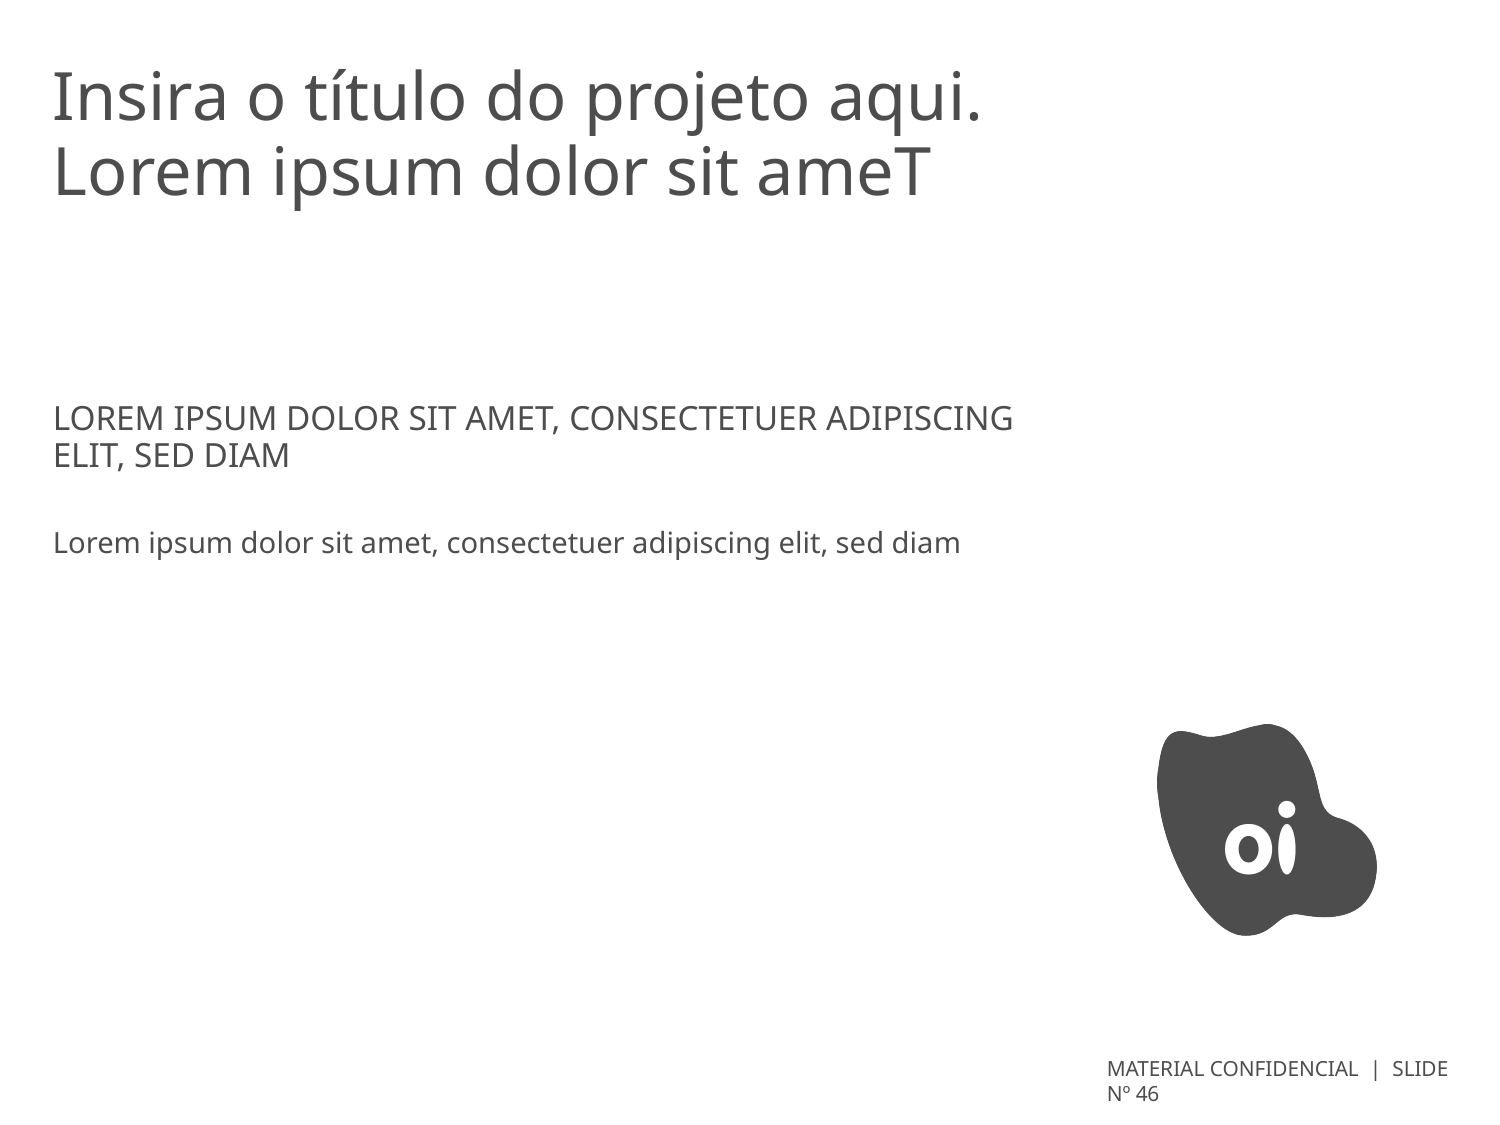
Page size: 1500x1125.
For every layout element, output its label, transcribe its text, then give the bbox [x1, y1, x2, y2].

list Lorem ipsum dolor sit amet, consectetuer adipiscing elit, sed diam [52, 524, 1052, 857]
title Insira o título do projeto aqui. Lorem ipsum dolor sit ameT [52, 58, 1052, 347]
list Lorem ipsum dolor sit amet, consectetuer adipiscing elit, sed diam [52, 399, 1052, 463]
picture [1157, 724, 1377, 936]
text_box MATERIAL CONFIDENCIAL | SLIDE Nº 46 [1106, 1055, 1470, 1094]
